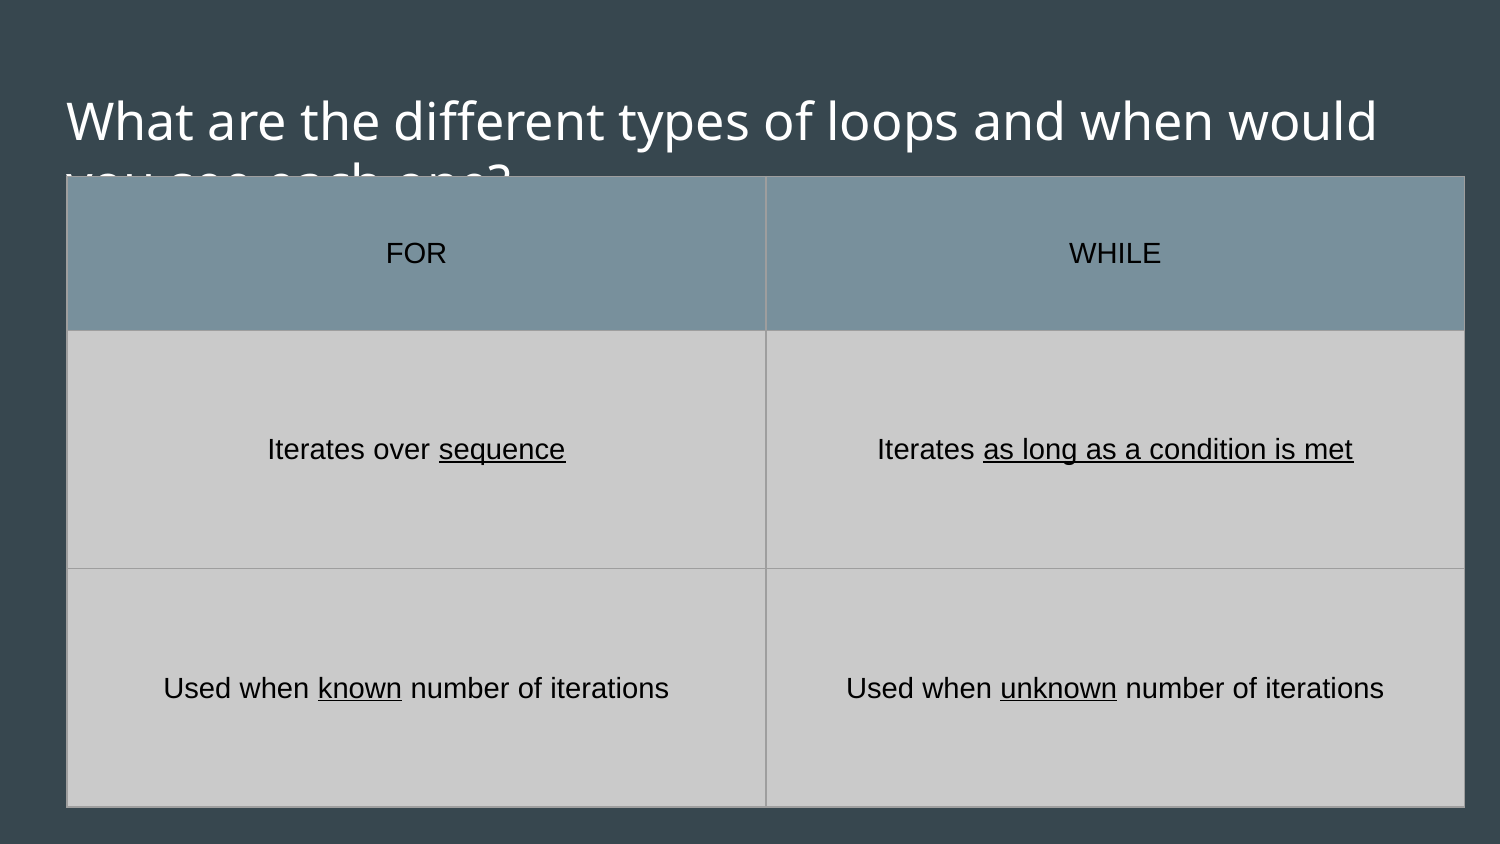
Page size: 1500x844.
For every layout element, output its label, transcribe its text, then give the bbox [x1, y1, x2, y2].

table_cell Iterates as long as a condition is met [767, 331, 1464, 568]
table_cell Used when unknown number of iterations [767, 569, 1464, 806]
table_cell Iterates over sequence [68, 331, 765, 568]
table_header FOR [68, 177, 765, 330]
table_header WHILE [767, 177, 1464, 330]
title What are the different types of loops and when would you see each one? [51, 72, 1449, 167]
table_cell Used when known number of iterations [68, 569, 765, 806]
